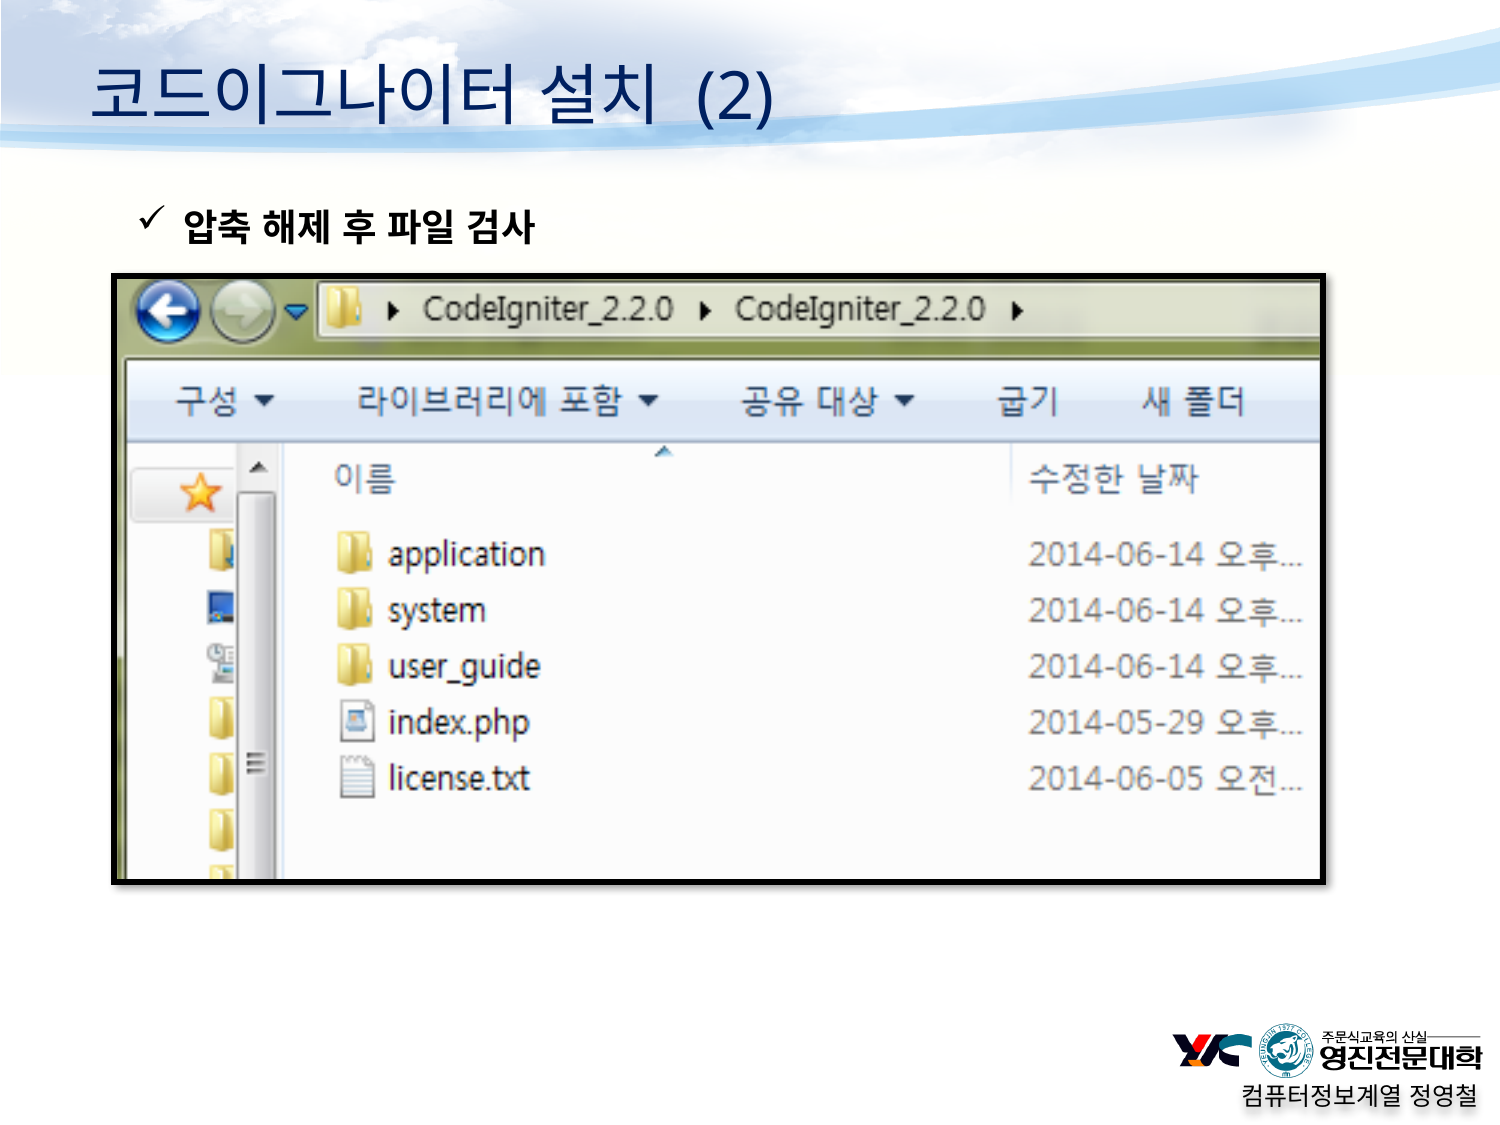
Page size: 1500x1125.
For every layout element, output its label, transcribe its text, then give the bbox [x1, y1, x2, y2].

title 코드이그나이터 설치 (2) [75, 45, 1425, 141]
text_box 압축 해제 후 파일 검사 [121, 196, 551, 256]
picture [117, 278, 1320, 880]
picture [0, 0, 1500, 375]
picture [1172, 1023, 1483, 1078]
